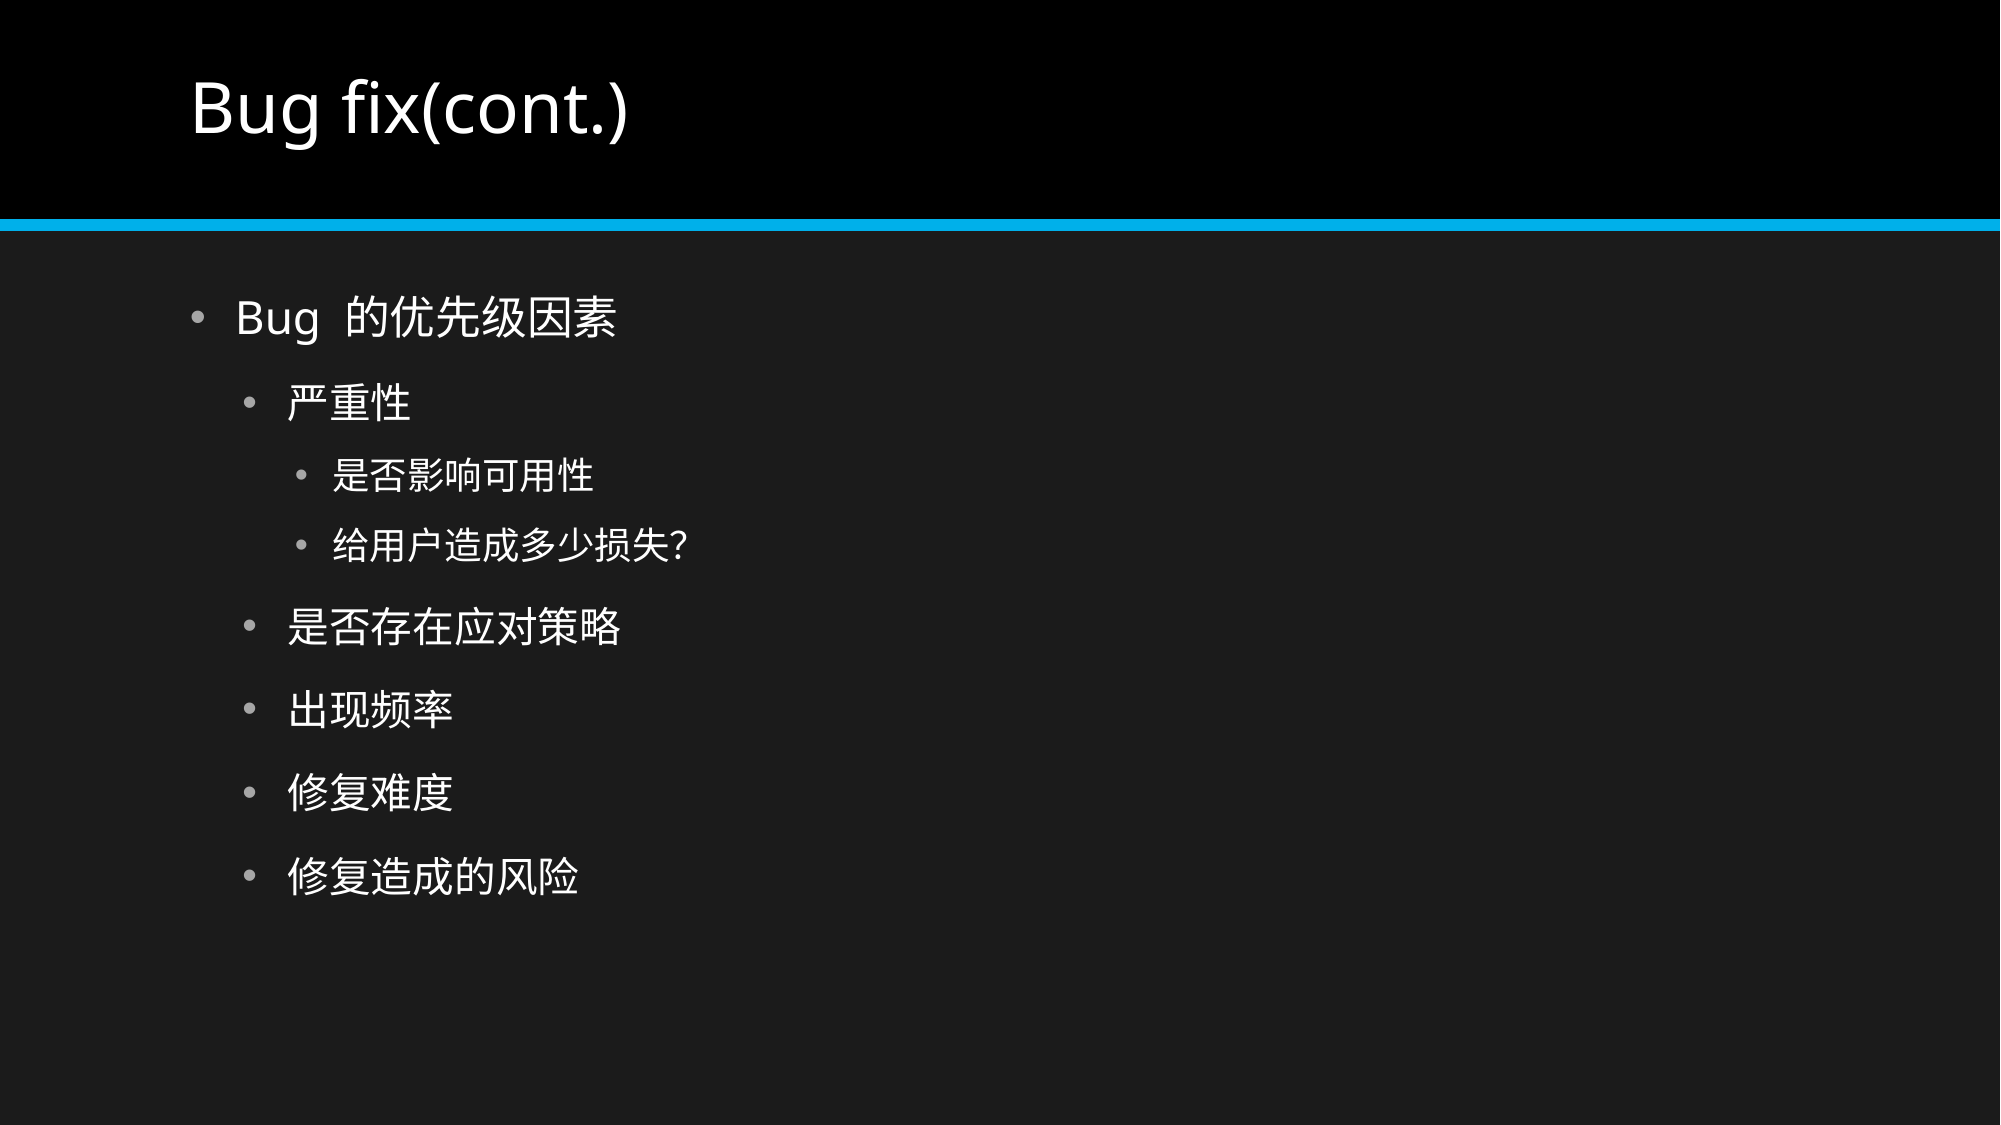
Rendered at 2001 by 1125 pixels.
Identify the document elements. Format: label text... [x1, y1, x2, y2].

list Bug 的优先级因素 严重性 是否影响可用性 给用户造成多少损失？ 是否存在应对策略 出现频率 修复难度 修复造成的风险 [174, 281, 1825, 1013]
title Bug fix(cont.) [174, 20, 1825, 201]
